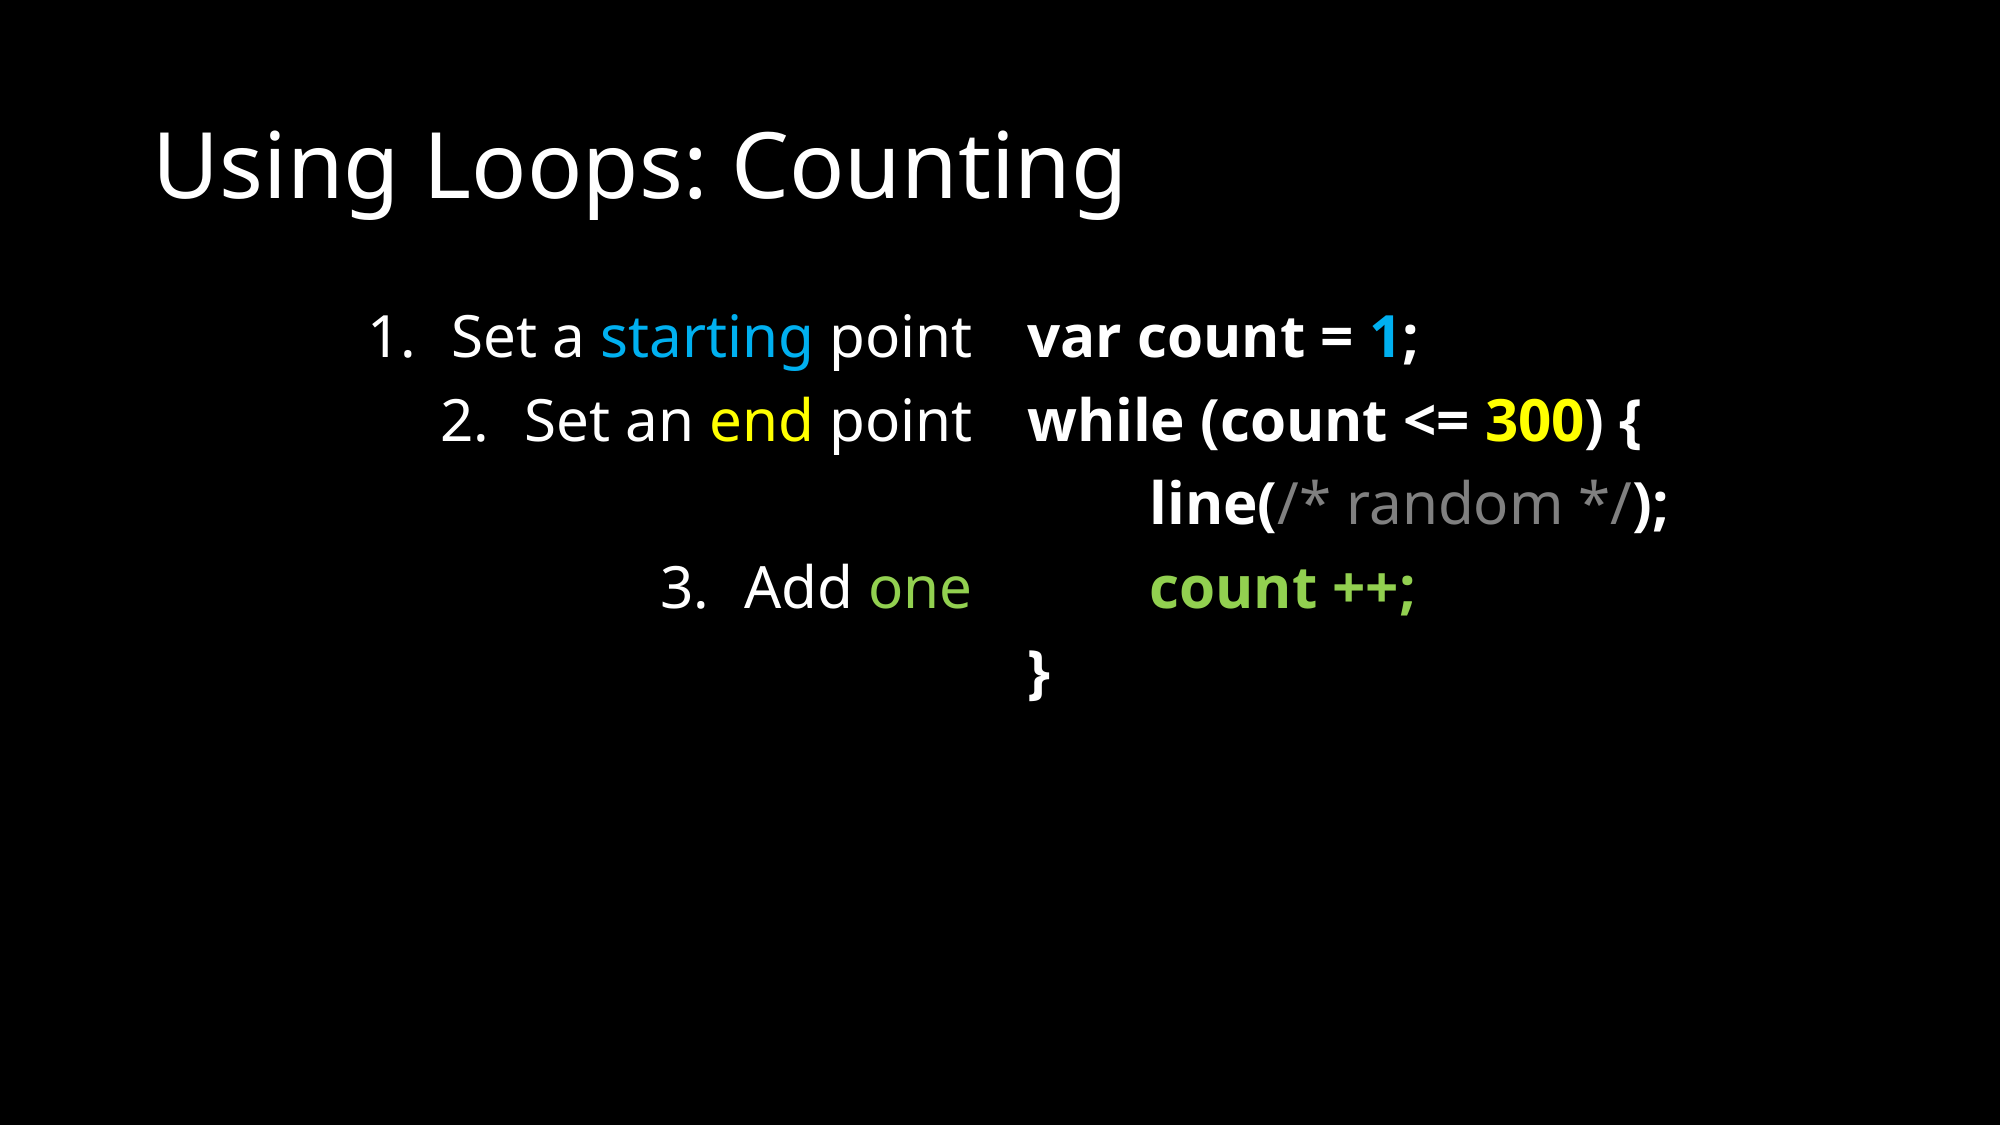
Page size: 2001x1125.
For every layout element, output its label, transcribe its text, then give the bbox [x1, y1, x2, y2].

title Using Loops: Counting [137, 59, 1863, 278]
list var count = 1; while (count <= 300) { line(/* random */); count ++; } [1012, 299, 1863, 1014]
list Set a starting point Set an end point Add one [137, 299, 988, 1014]
